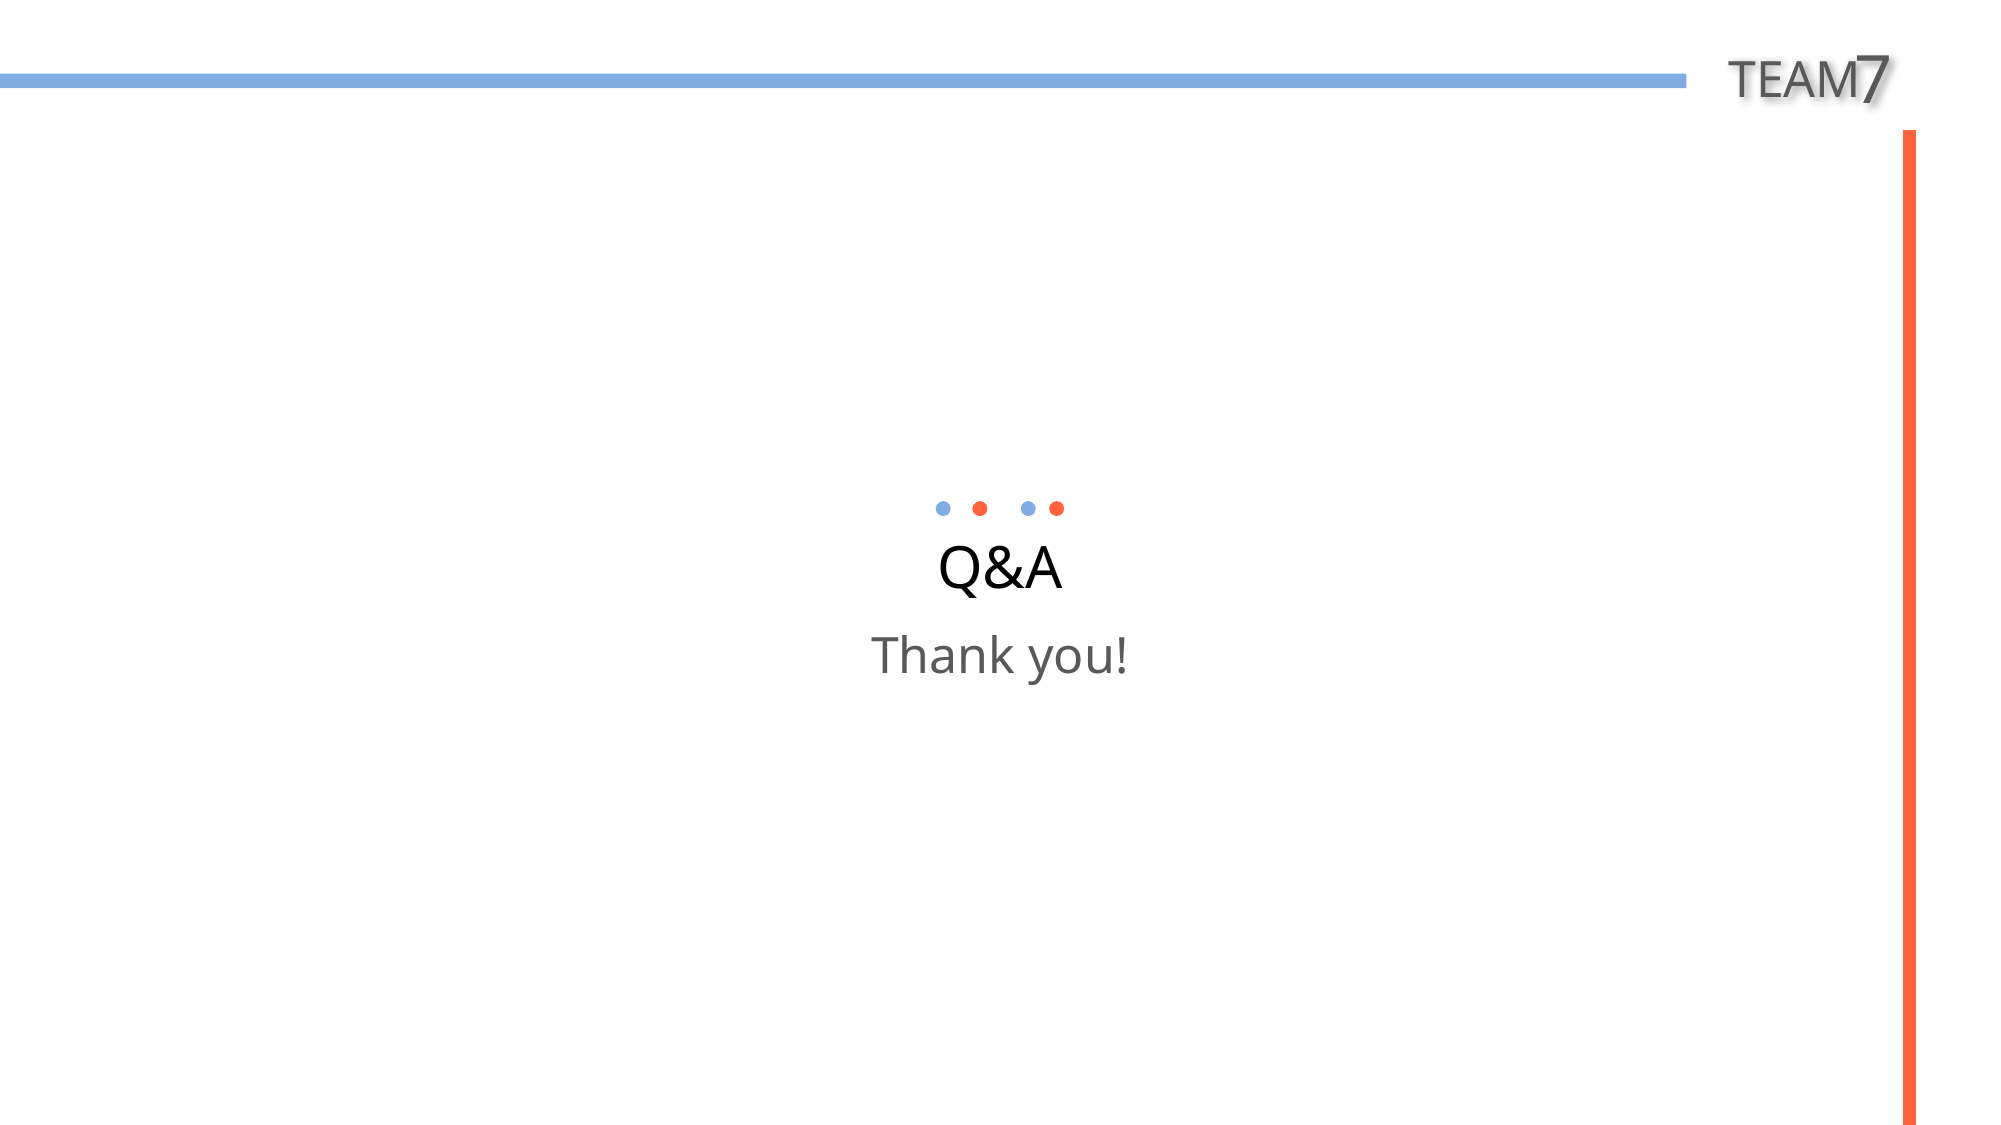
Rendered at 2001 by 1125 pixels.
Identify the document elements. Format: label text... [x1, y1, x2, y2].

text_box Q&A [572, 523, 1428, 608]
text_box Thank you! [856, 615, 1144, 691]
text_box 7 [1840, 29, 1909, 125]
text_box TEAM [1713, 39, 1838, 115]
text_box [935, 501, 1065, 517]
